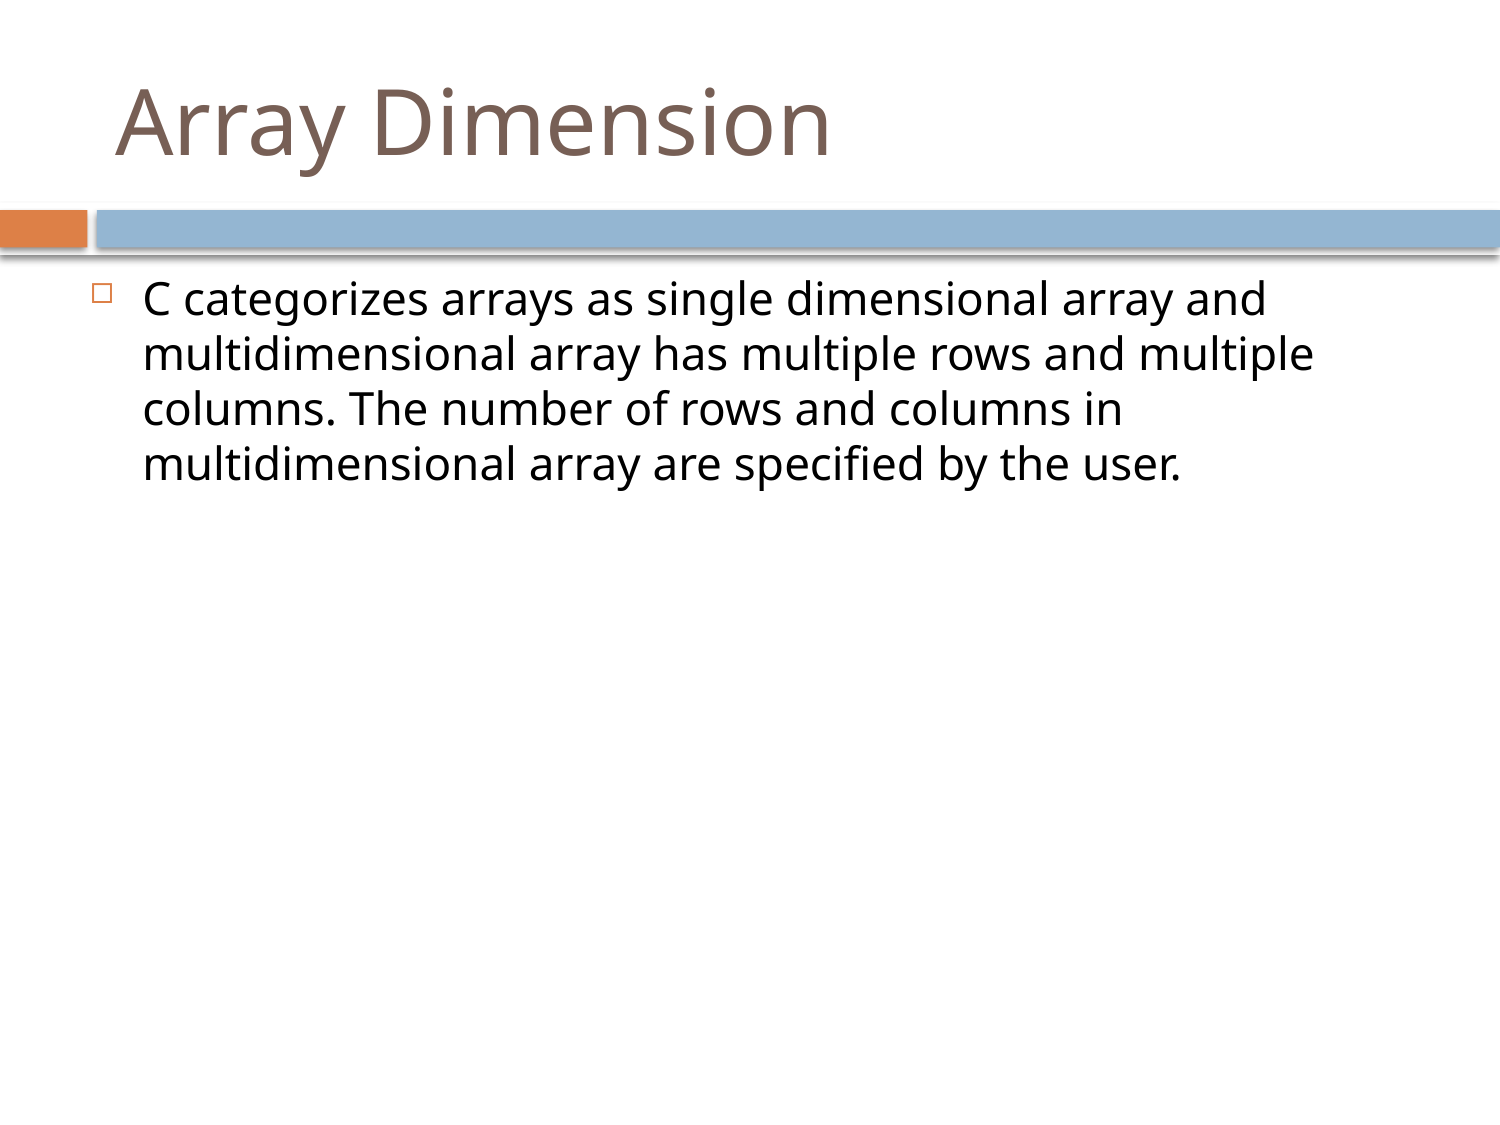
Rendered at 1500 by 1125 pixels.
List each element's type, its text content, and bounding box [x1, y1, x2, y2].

list C categorizes arrays as single dimensional array and multidimensional array has multiple rows and multiple columns. The number of rows and columns in multidimensional array are specified by the user. [75, 262, 1425, 513]
title Array Dimension [100, 37, 1438, 200]
